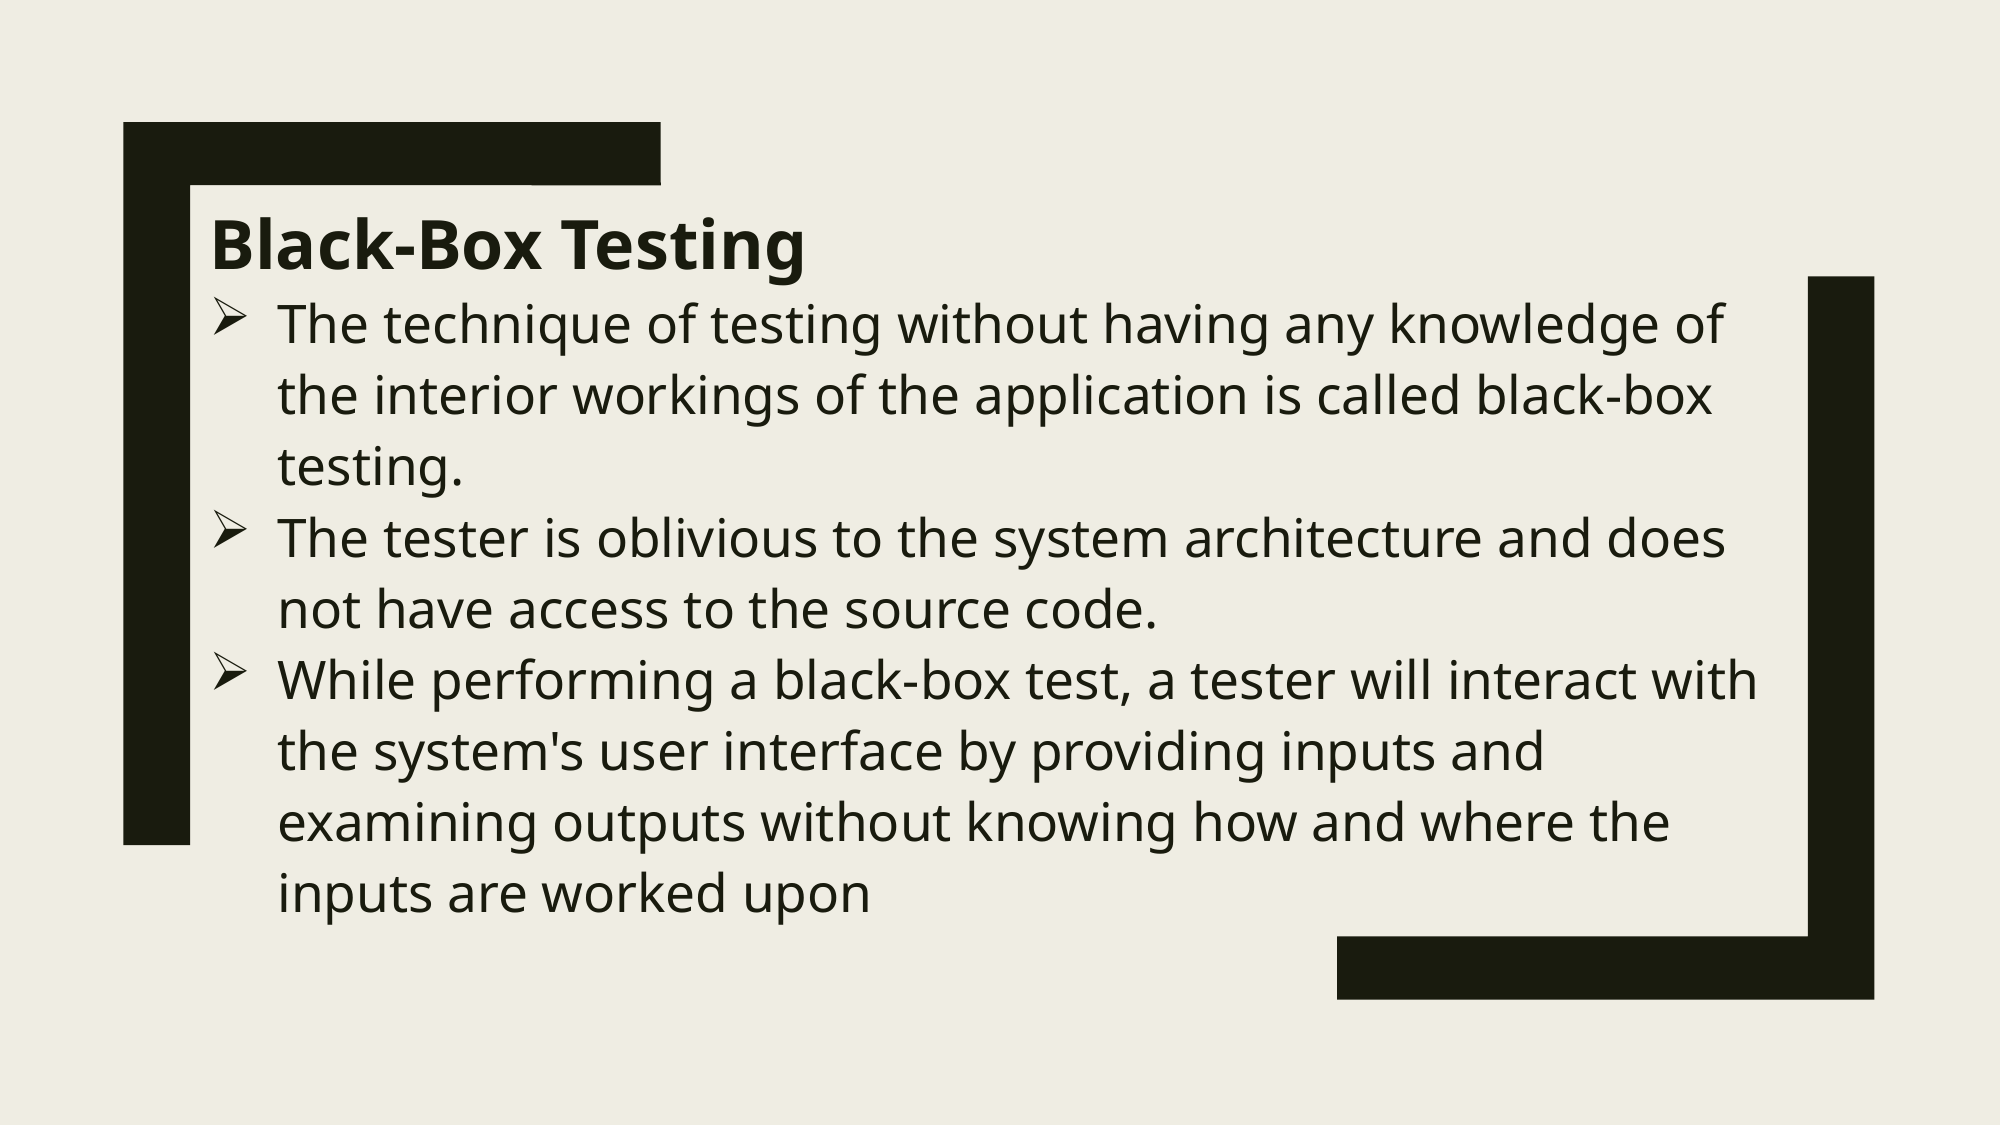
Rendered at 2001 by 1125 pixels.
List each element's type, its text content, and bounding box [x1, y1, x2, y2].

subtitle Black-Box Testing The technique of testing without having any knowledge of the interior workings of the application is called black-box testing. The tester is oblivious to the system architecture and does not have access to the source code. While performing a black-box test, a tester will interact with the system's user interface by providing inputs and examining outputs without knowing how and where the inputs are worked upon [194, 183, 1803, 936]
